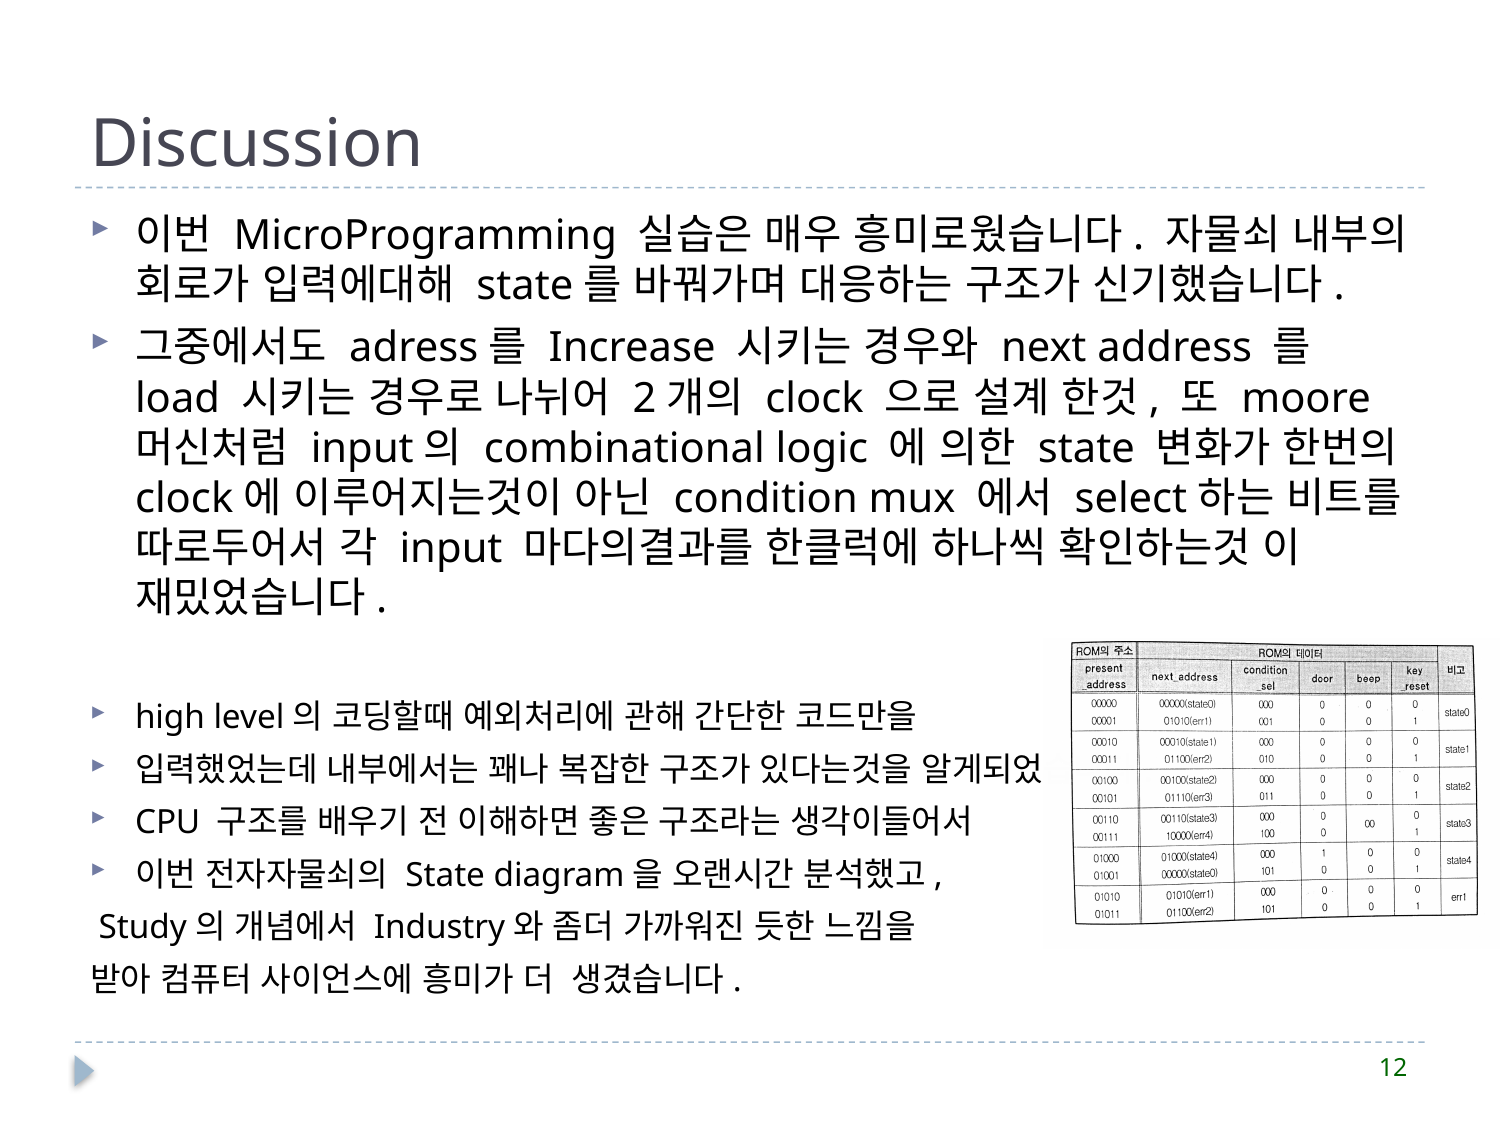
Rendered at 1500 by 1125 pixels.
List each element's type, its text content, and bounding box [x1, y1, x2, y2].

picture [1044, 564, 1500, 1023]
title Discussion [75, 24, 1426, 188]
list 이번 MicroProgramming 실습은 매우 흥미로웠습니다. 자물쇠 내부의 회로가 입력에대해 state를 바꿔가며 대응하는 구조가 신기했습니다. 그중에서도 adress를 Increase 시키는 경우와 next address 를 load 시키는 경우로 나뉘어 2개의 clock 으로 설계 한것, 또 moore머신처럼 input의 combinational logic 에 의한 state 변화가 한번의 clock에 이루어지는것이 아닌 condition mux 에서 select하는 비트를 따로두어서 각 input 마다의결과를 한클럭에 하나씩 확인하는것 이 재밌었습니다. high level의 코딩할때 예외처리에 관해 간단한 코드만을 입력했었는데 내부에서는 꽤나 복잡한 구조가 있다는것을 알게되었습니다. CPU 구조를 배우기 전 이해하면 좋은 구조라는 생각이들어서 이번 전자자물쇠의 State diagram을 오랜시간 분석했고, Study의 개념에서 Industry와 좀더 가까워진 듯한 느낌을 받아 컴퓨터 사이언스에 흥미가 더 생겼습니다. [75, 200, 1426, 1011]
